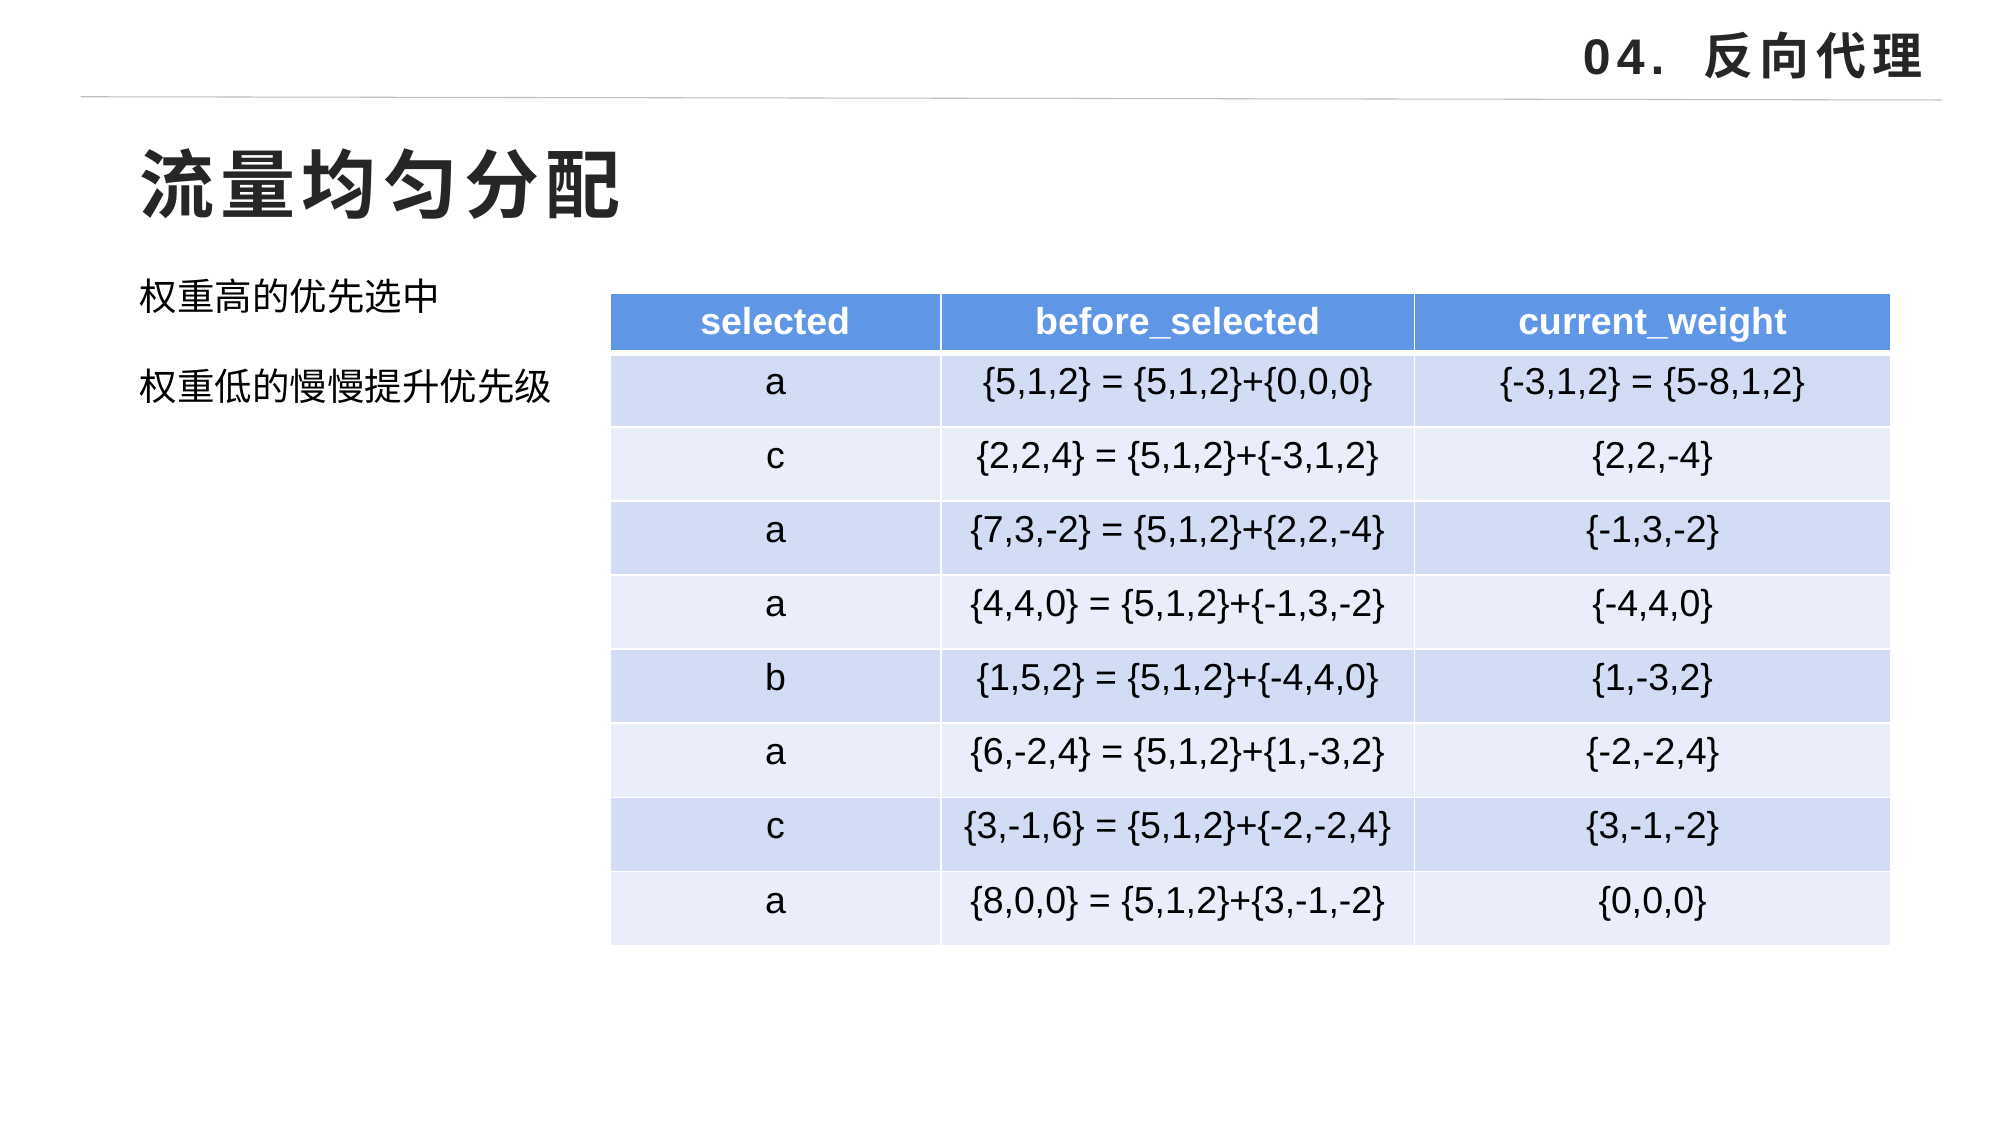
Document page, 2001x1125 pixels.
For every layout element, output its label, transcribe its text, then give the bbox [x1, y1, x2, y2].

table_header before_selected [942, 294, 1414, 350]
table_cell {1,5,2} = {5,1,2}+{-4,4,0} [942, 650, 1414, 722]
table_cell {-4,4,0} [1415, 576, 1890, 648]
table_cell {6,-2,4} = {5,1,2}+{1,-3,2} [942, 724, 1414, 797]
table_cell {0,0,0} [1415, 872, 1890, 945]
table_cell {7,3,-2} = {5,1,2}+{2,2,-4} [942, 502, 1414, 574]
table_cell {-3,1,2} = {5-8,1,2} [1415, 356, 1890, 426]
table_cell c [611, 798, 940, 871]
table_cell {8,0,0} = {5,1,2}+{3,-1,-2} [942, 872, 1414, 945]
table_cell a [611, 502, 940, 574]
table_cell {2,2,-4} [1415, 428, 1890, 500]
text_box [80, 8, 1991, 100]
table_header selected [611, 294, 940, 350]
table_cell a [611, 872, 940, 945]
table_cell c [611, 428, 940, 500]
table_cell {1,-3,2} [1415, 650, 1890, 722]
text_box 权重高的优先选中 权重低的慢慢提升优先级 [124, 265, 776, 415]
table_cell {4,4,0} = {5,1,2}+{-1,3,-2} [942, 576, 1414, 648]
table_cell {-2,-2,4} [1415, 724, 1890, 797]
table_cell {-1,3,-2} [1415, 502, 1890, 574]
text_box 流量均匀分配 [124, 124, 922, 241]
table_cell {5,1,2} = {5,1,2}+{0,0,0} [942, 356, 1414, 426]
table_cell a [611, 356, 940, 426]
table_cell {3,-1,-2} [1415, 798, 1890, 871]
table_cell {2,2,4} = {5,1,2}+{-3,1,2} [942, 428, 1414, 500]
table_header current_weight [1415, 294, 1890, 350]
table_cell a [611, 576, 940, 648]
table_cell b [611, 650, 940, 722]
table_cell a [611, 724, 940, 797]
table_cell {3,-1,6} = {5,1,2}+{-2,-2,4} [942, 798, 1414, 871]
